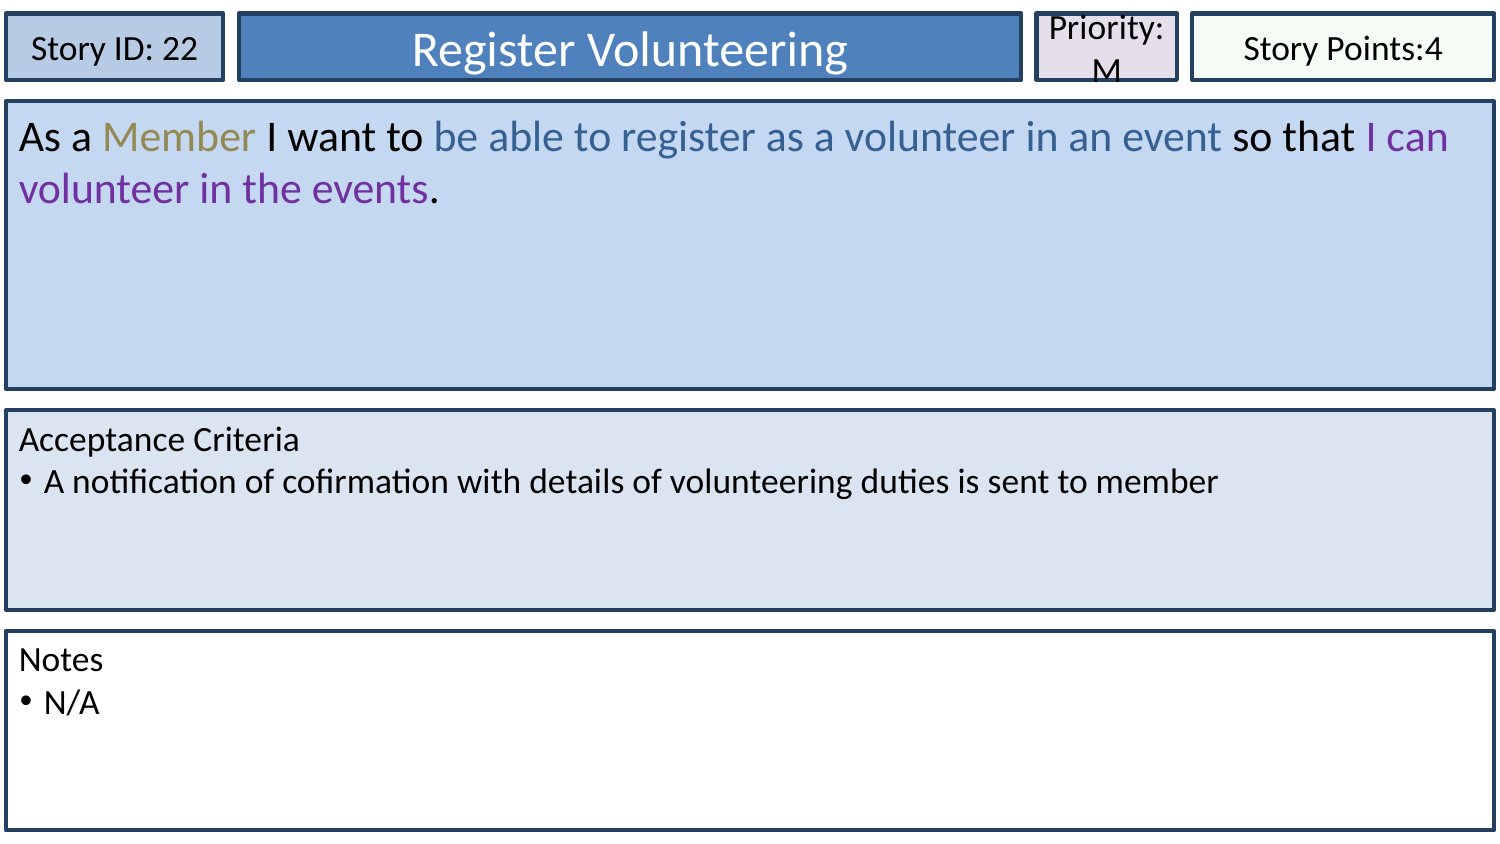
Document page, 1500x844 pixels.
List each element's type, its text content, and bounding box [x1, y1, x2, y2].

text_box As a Member I want to be able to register as a volunteer in an event so that I can volunteer in the events. [5, 101, 1494, 389]
text_box Notes N/A [5, 631, 1494, 831]
text_box Acceptance Criteria A notification of cofirmation with details of volunteering duties is sent to member [5, 410, 1494, 610]
text_box Priority: M [1036, 13, 1177, 80]
text_box Story Points:4 [1192, 13, 1495, 80]
text_box Story ID: 22 [5, 13, 224, 80]
text_box Register Volunteering [238, 13, 1022, 80]
